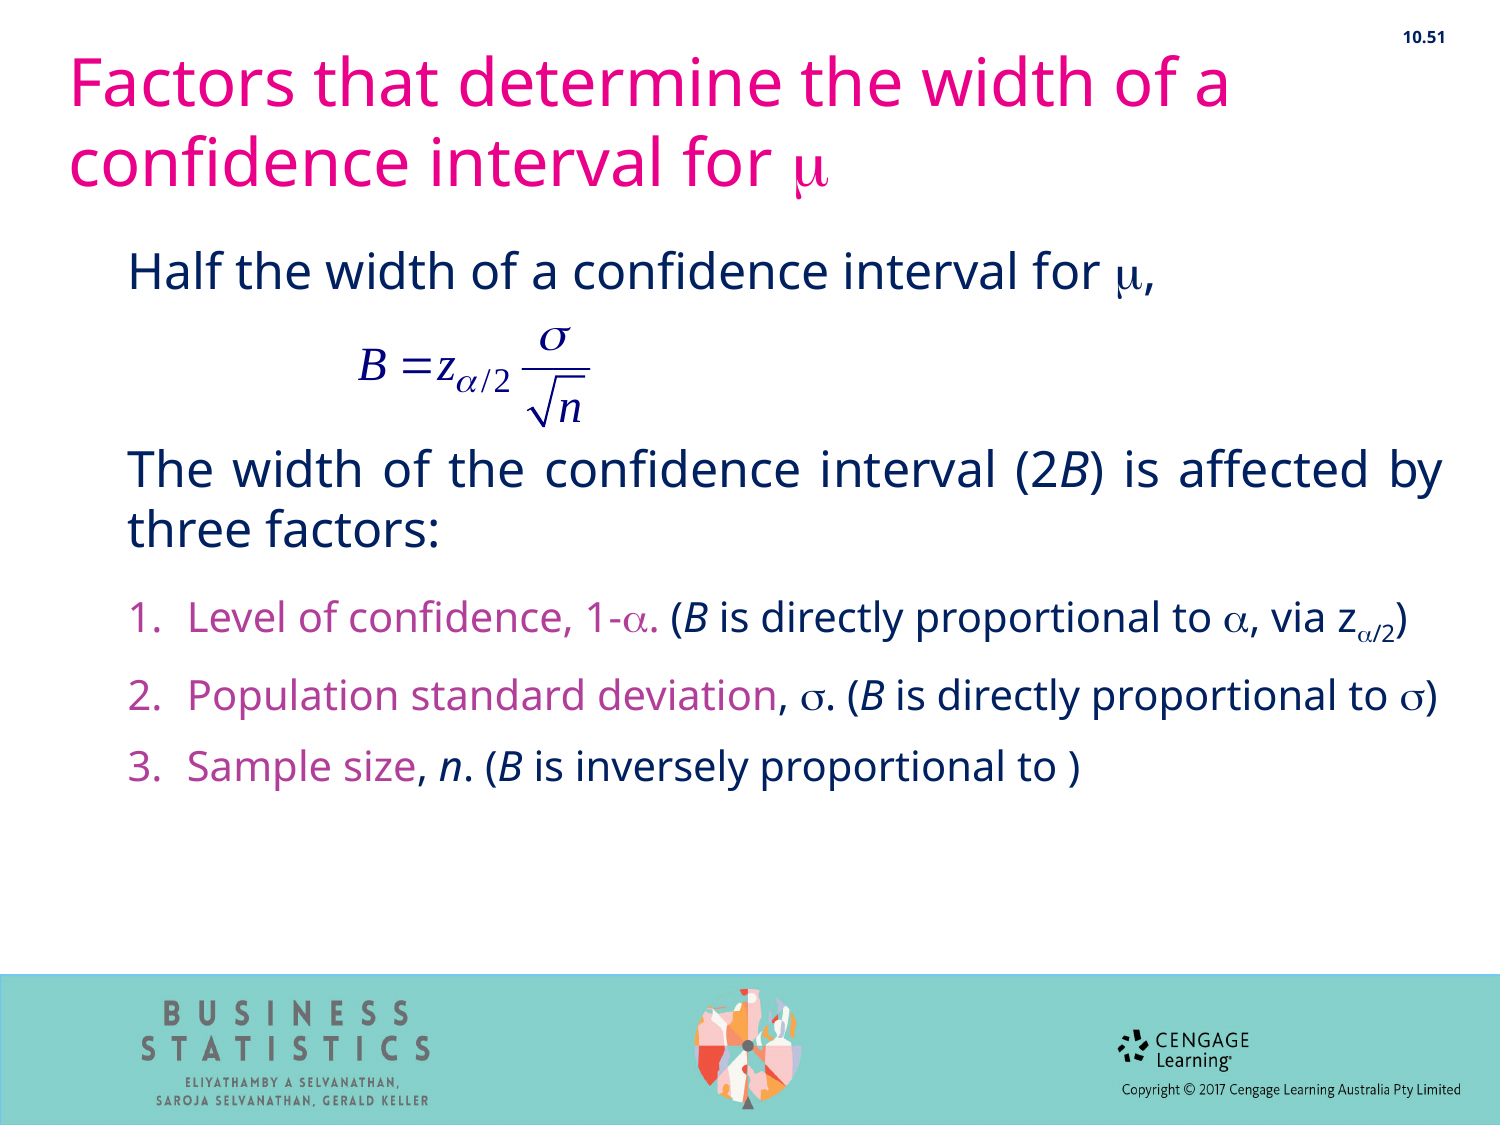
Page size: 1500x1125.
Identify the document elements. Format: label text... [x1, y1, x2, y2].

picture [0, 0, 1500, 1125]
text_box 10.51 [1387, 0, 1500, 60]
title Factors that determine the width of a confidence interval for  [53, 42, 1388, 197]
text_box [348, 302, 600, 438]
